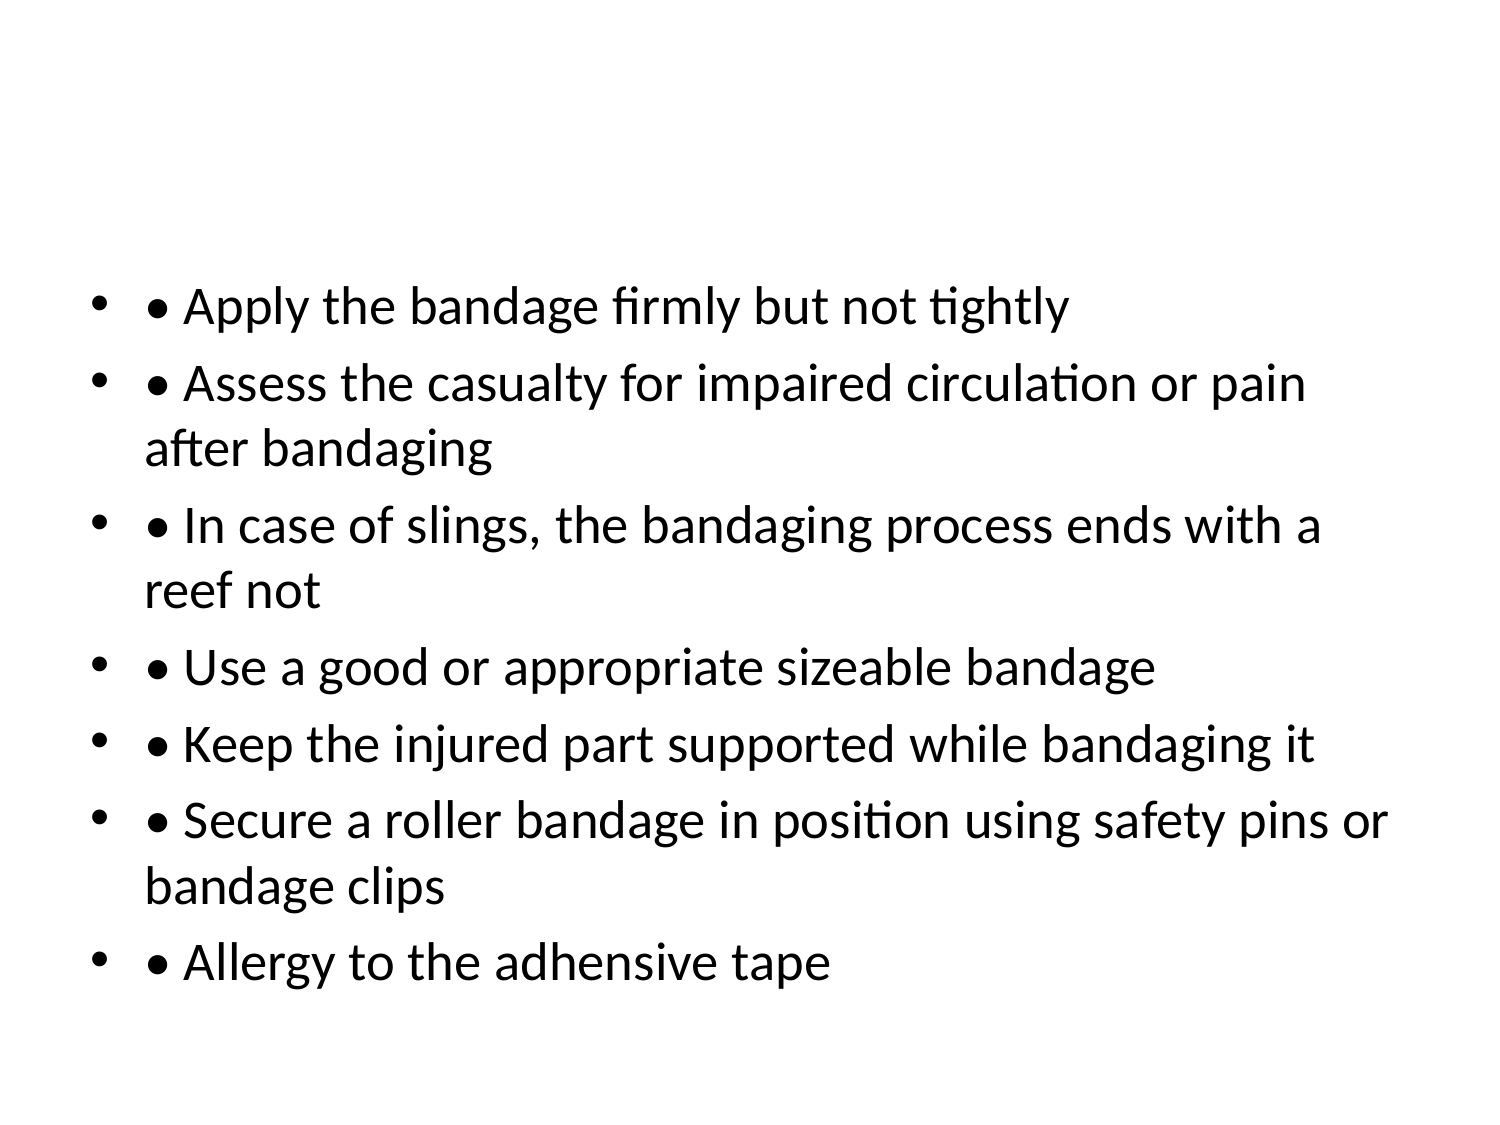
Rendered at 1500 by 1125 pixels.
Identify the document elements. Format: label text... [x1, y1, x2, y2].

list • Apply the bandage firmly but not tightly • Assess the casualty for impaired circulation or pain after bandaging • In case of slings, the bandaging process ends with a reef not • Use a good or appropriate sizeable bandage • Keep the injured part supported while bandaging it • Secure a roller bandage in position using safety pins or bandage clips • Allergy to the adhensive tape [75, 262, 1425, 1005]
